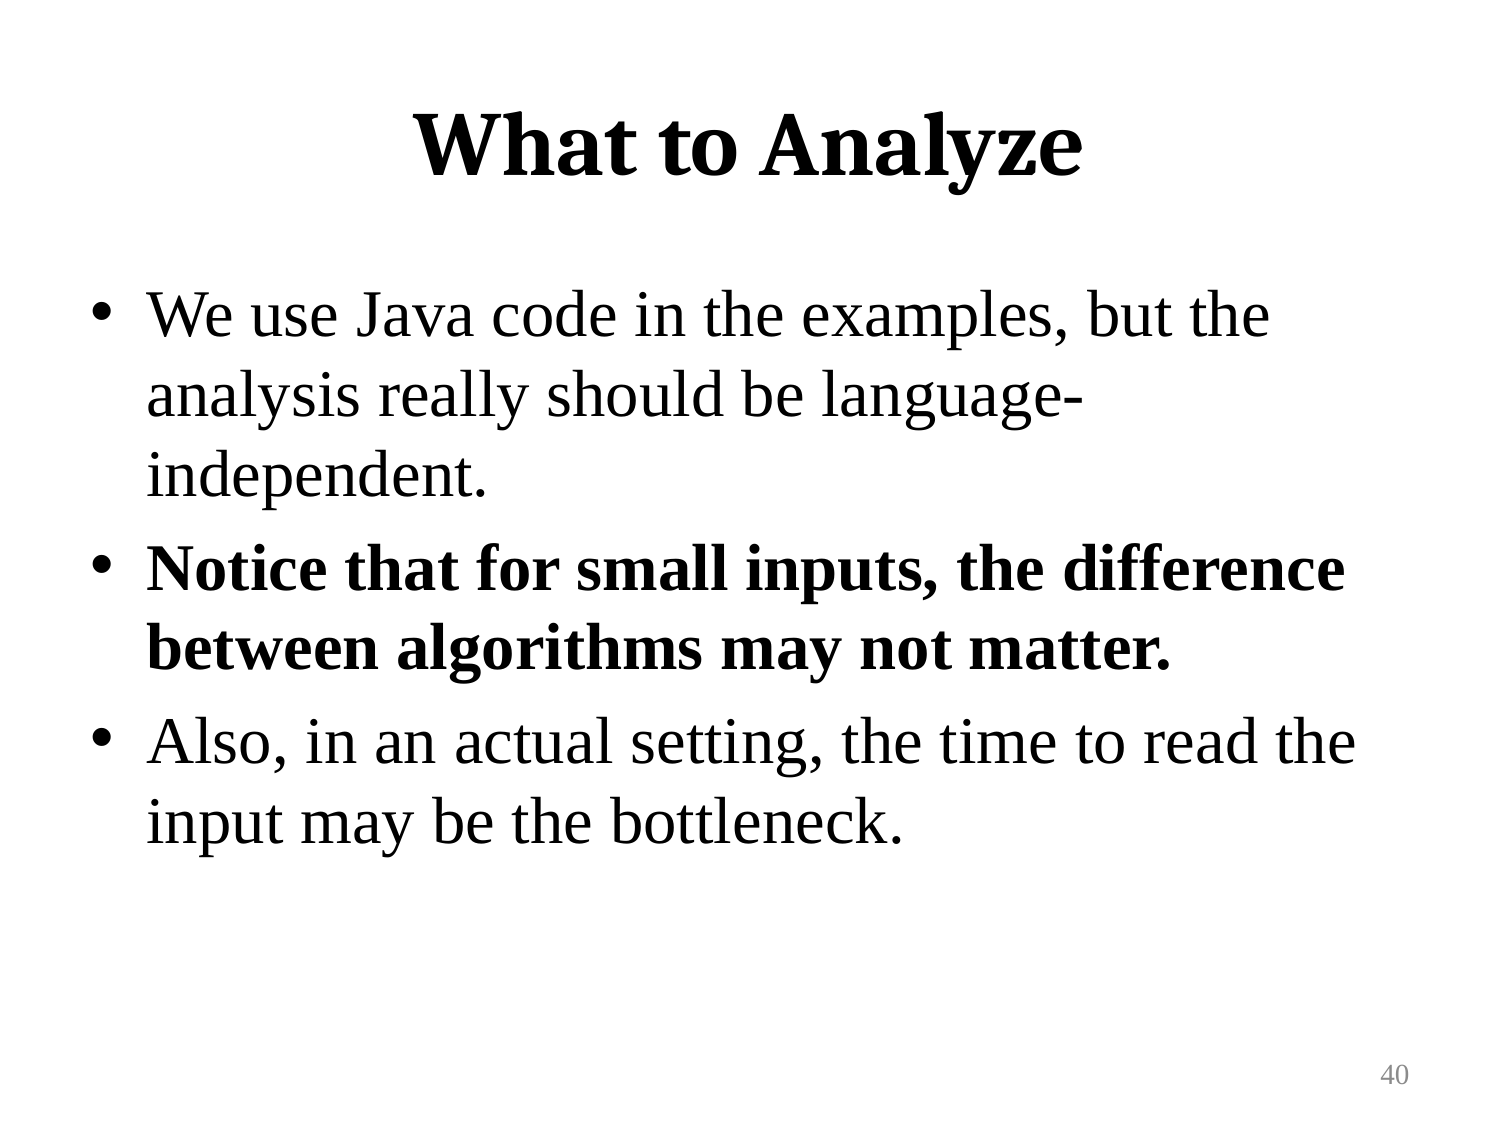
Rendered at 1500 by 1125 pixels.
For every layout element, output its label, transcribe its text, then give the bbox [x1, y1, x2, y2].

slide_number 40 [1074, 1042, 1425, 1103]
title What to Analyze [75, 45, 1425, 233]
list We use Java code in the examples, but the analysis really should be language-independent. Notice that for small inputs, the difference between algorithms may not matter. Also, in an actual setting, the time to read the input may be the bottleneck. [75, 262, 1425, 1005]
